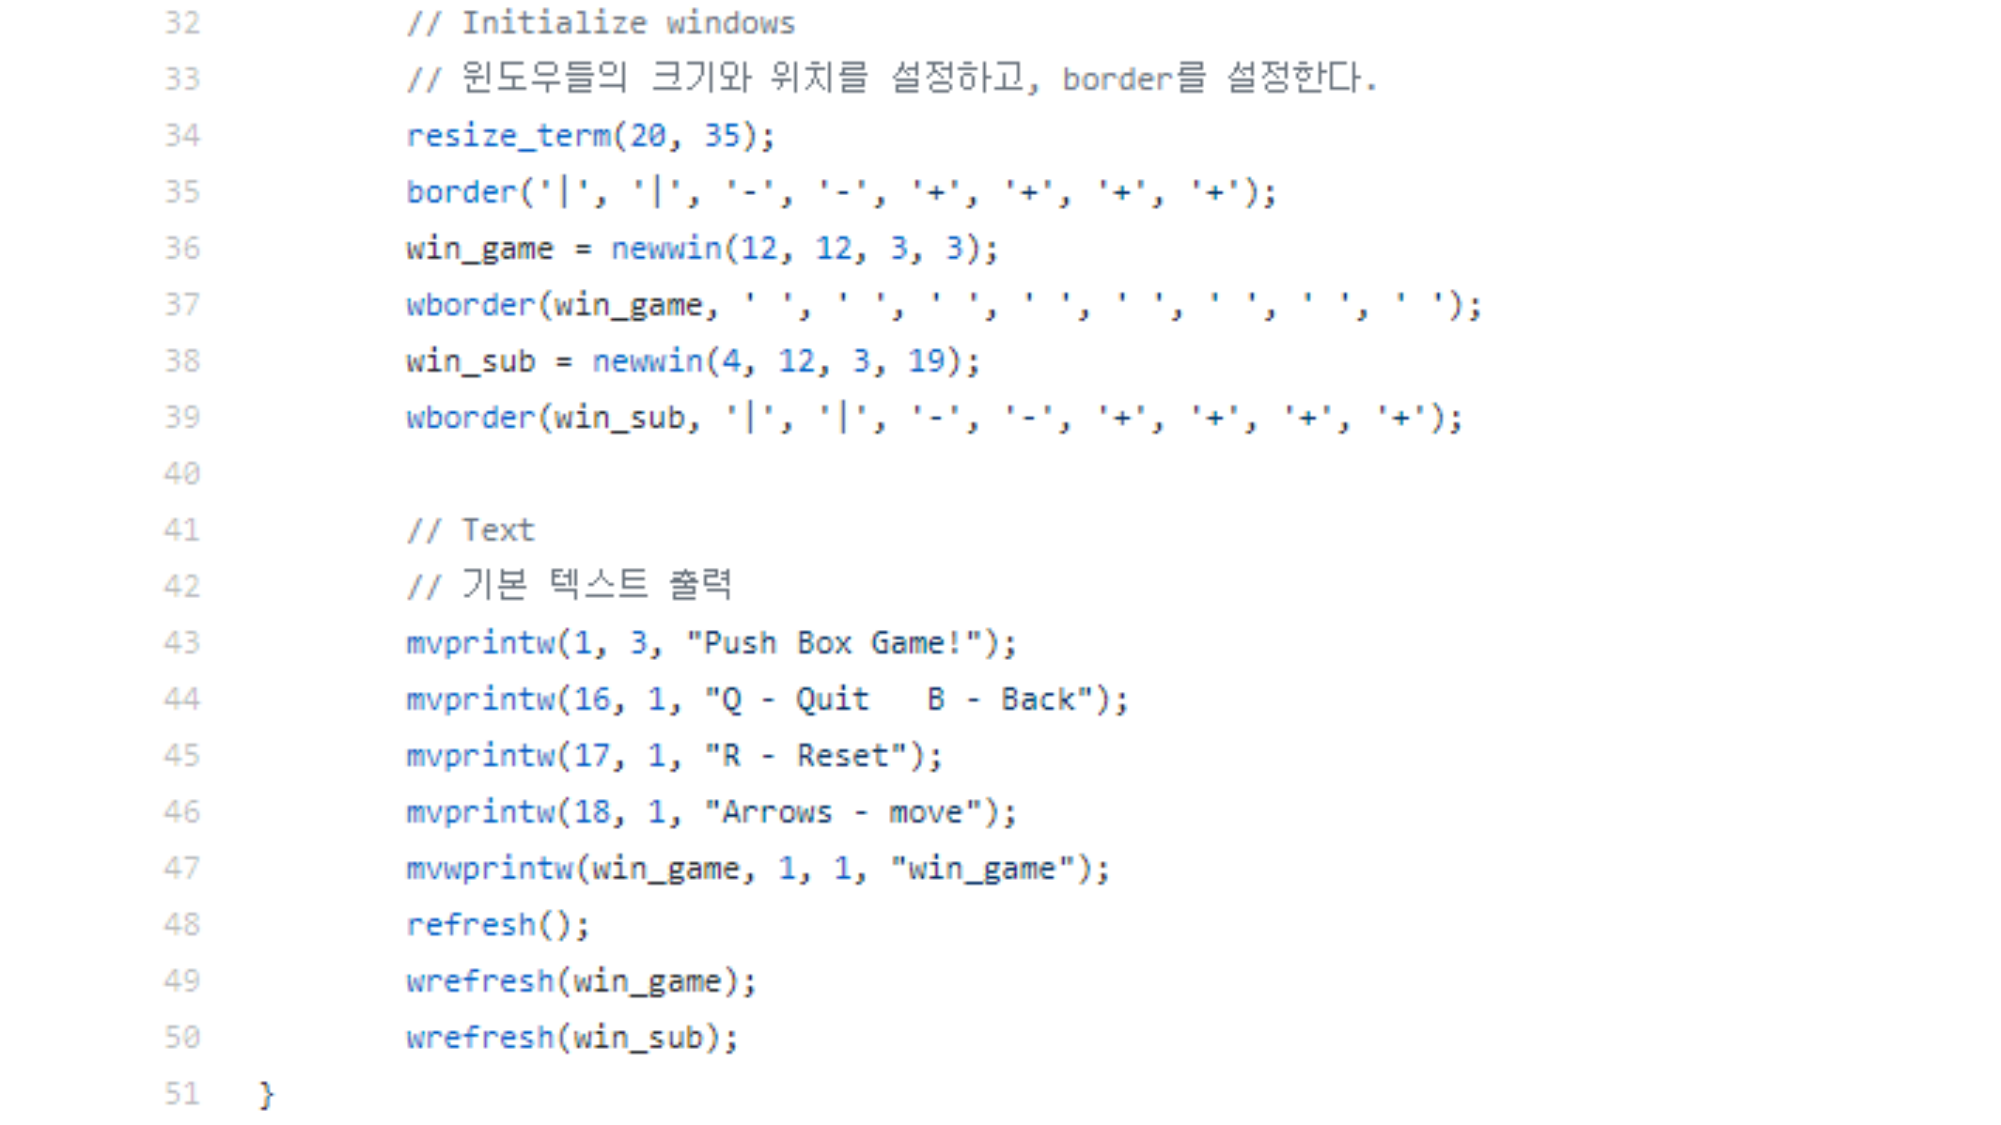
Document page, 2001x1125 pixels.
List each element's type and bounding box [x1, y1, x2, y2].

list [141, 0, 1796, 1125]
